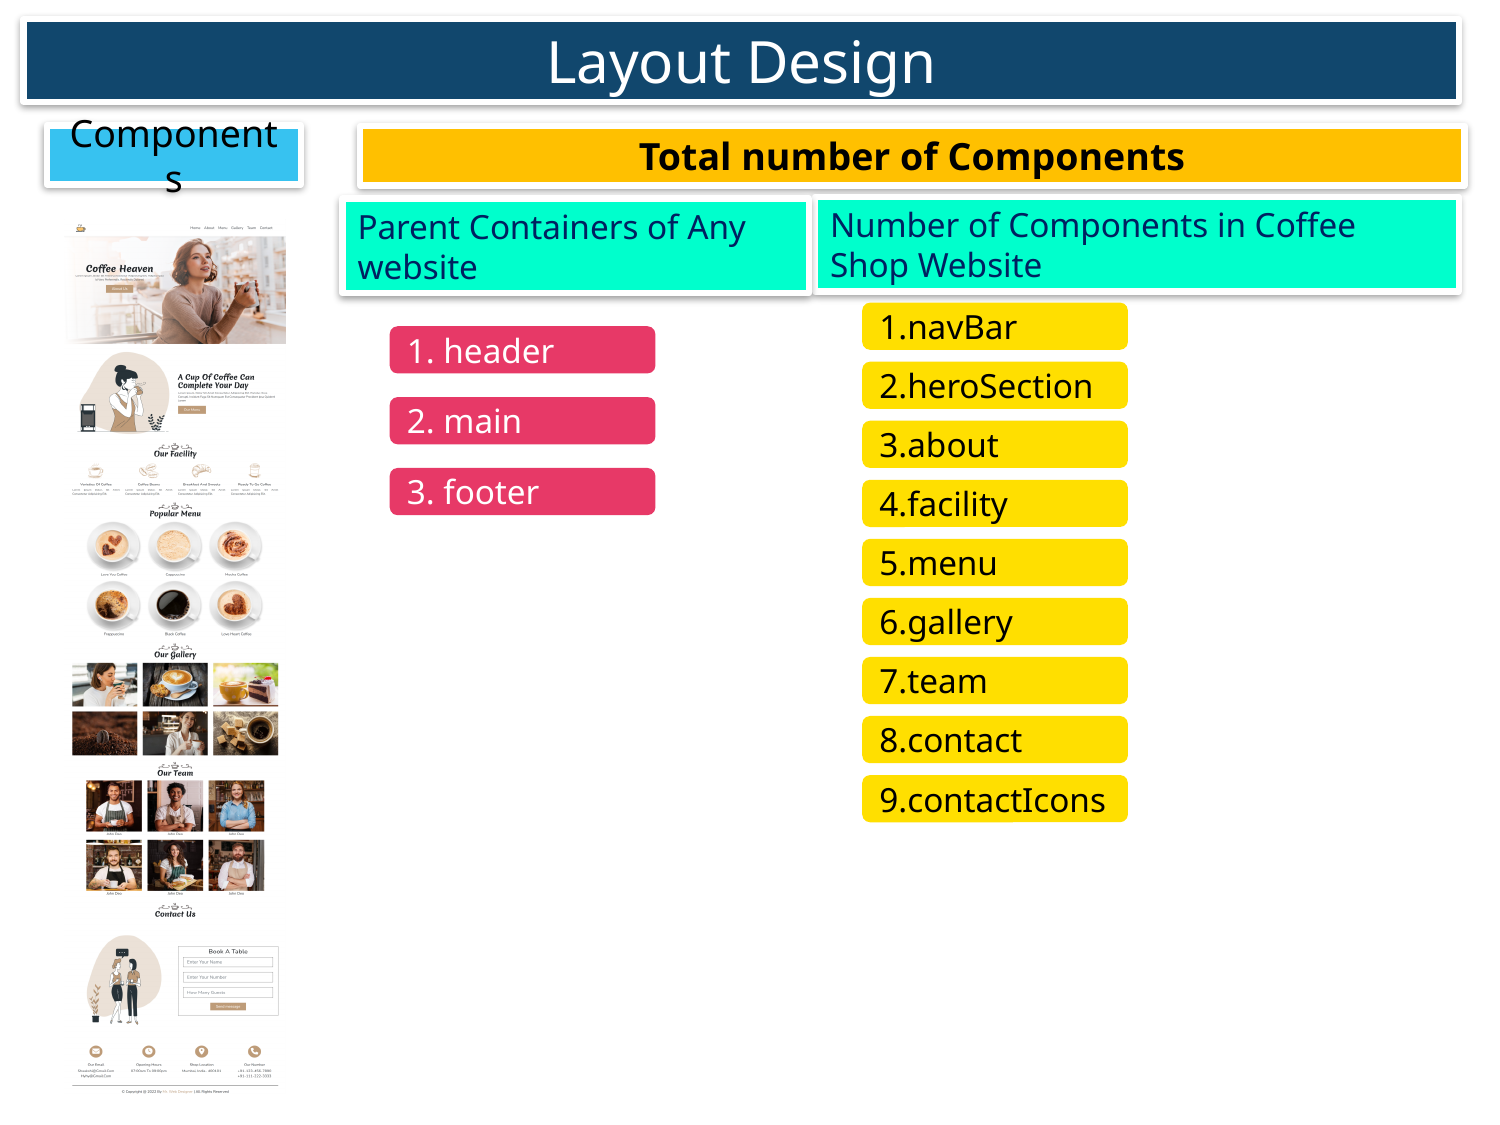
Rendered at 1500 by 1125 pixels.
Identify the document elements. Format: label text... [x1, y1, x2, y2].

text_box 1. header [387, 324, 658, 376]
text_box Total number of Components [357, 123, 1468, 189]
text_box 2.heroSection [860, 359, 1131, 411]
text_box 3.about [860, 418, 1131, 471]
text_box 2. main [387, 394, 658, 447]
text_box 6.gallery [860, 595, 1131, 648]
text_box 3. footer [387, 465, 658, 518]
text_box Components [44, 122, 304, 188]
text_box 8.contact [860, 713, 1131, 766]
text_box Layout Design [20, 16, 1462, 105]
picture [64, 219, 286, 1095]
text_box 9.contactIcons [860, 772, 1131, 825]
text_box 7.team [860, 654, 1131, 707]
text_box Number of Components in Coffee Shop Website [812, 194, 1462, 295]
text_box 1.navBar [860, 300, 1131, 352]
text_box Parent Containers of Any website [339, 195, 812, 296]
text_box 4.facility [860, 477, 1131, 530]
text_box 5.menu [860, 536, 1131, 589]
